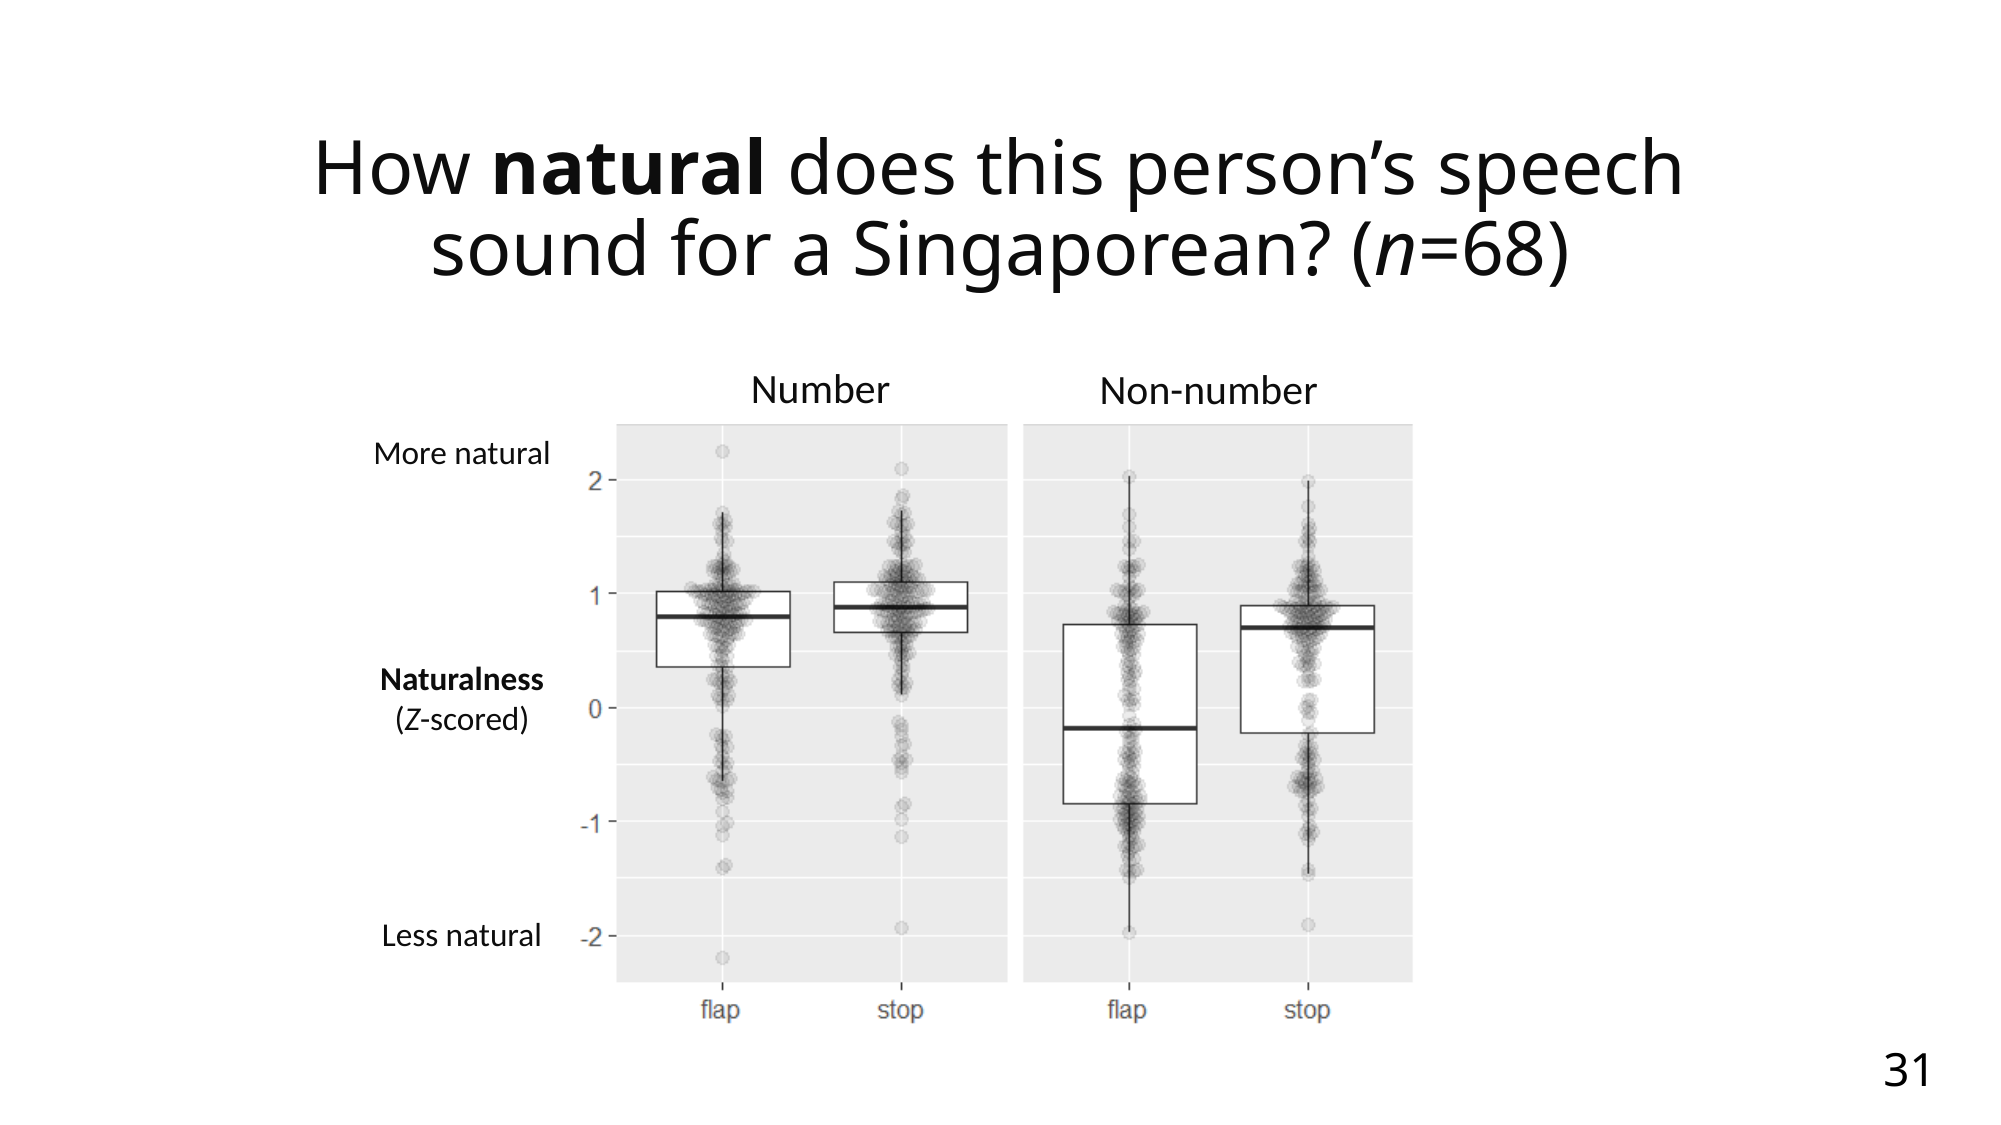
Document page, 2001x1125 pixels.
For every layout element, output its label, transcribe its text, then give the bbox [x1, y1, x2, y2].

text_box More natural [353, 405, 572, 499]
text_box Number [722, 372, 919, 403]
slide_number 31 [1500, 1032, 1951, 1093]
text_box Non-number [1078, 372, 1340, 403]
title How natural does this person’s speech sound for a Singaporean? (n=68) [137, 102, 1863, 320]
text_box Naturalness (Z-scored) [353, 650, 572, 744]
picture [576, 424, 1424, 1025]
text_box Less natural [361, 886, 563, 980]
